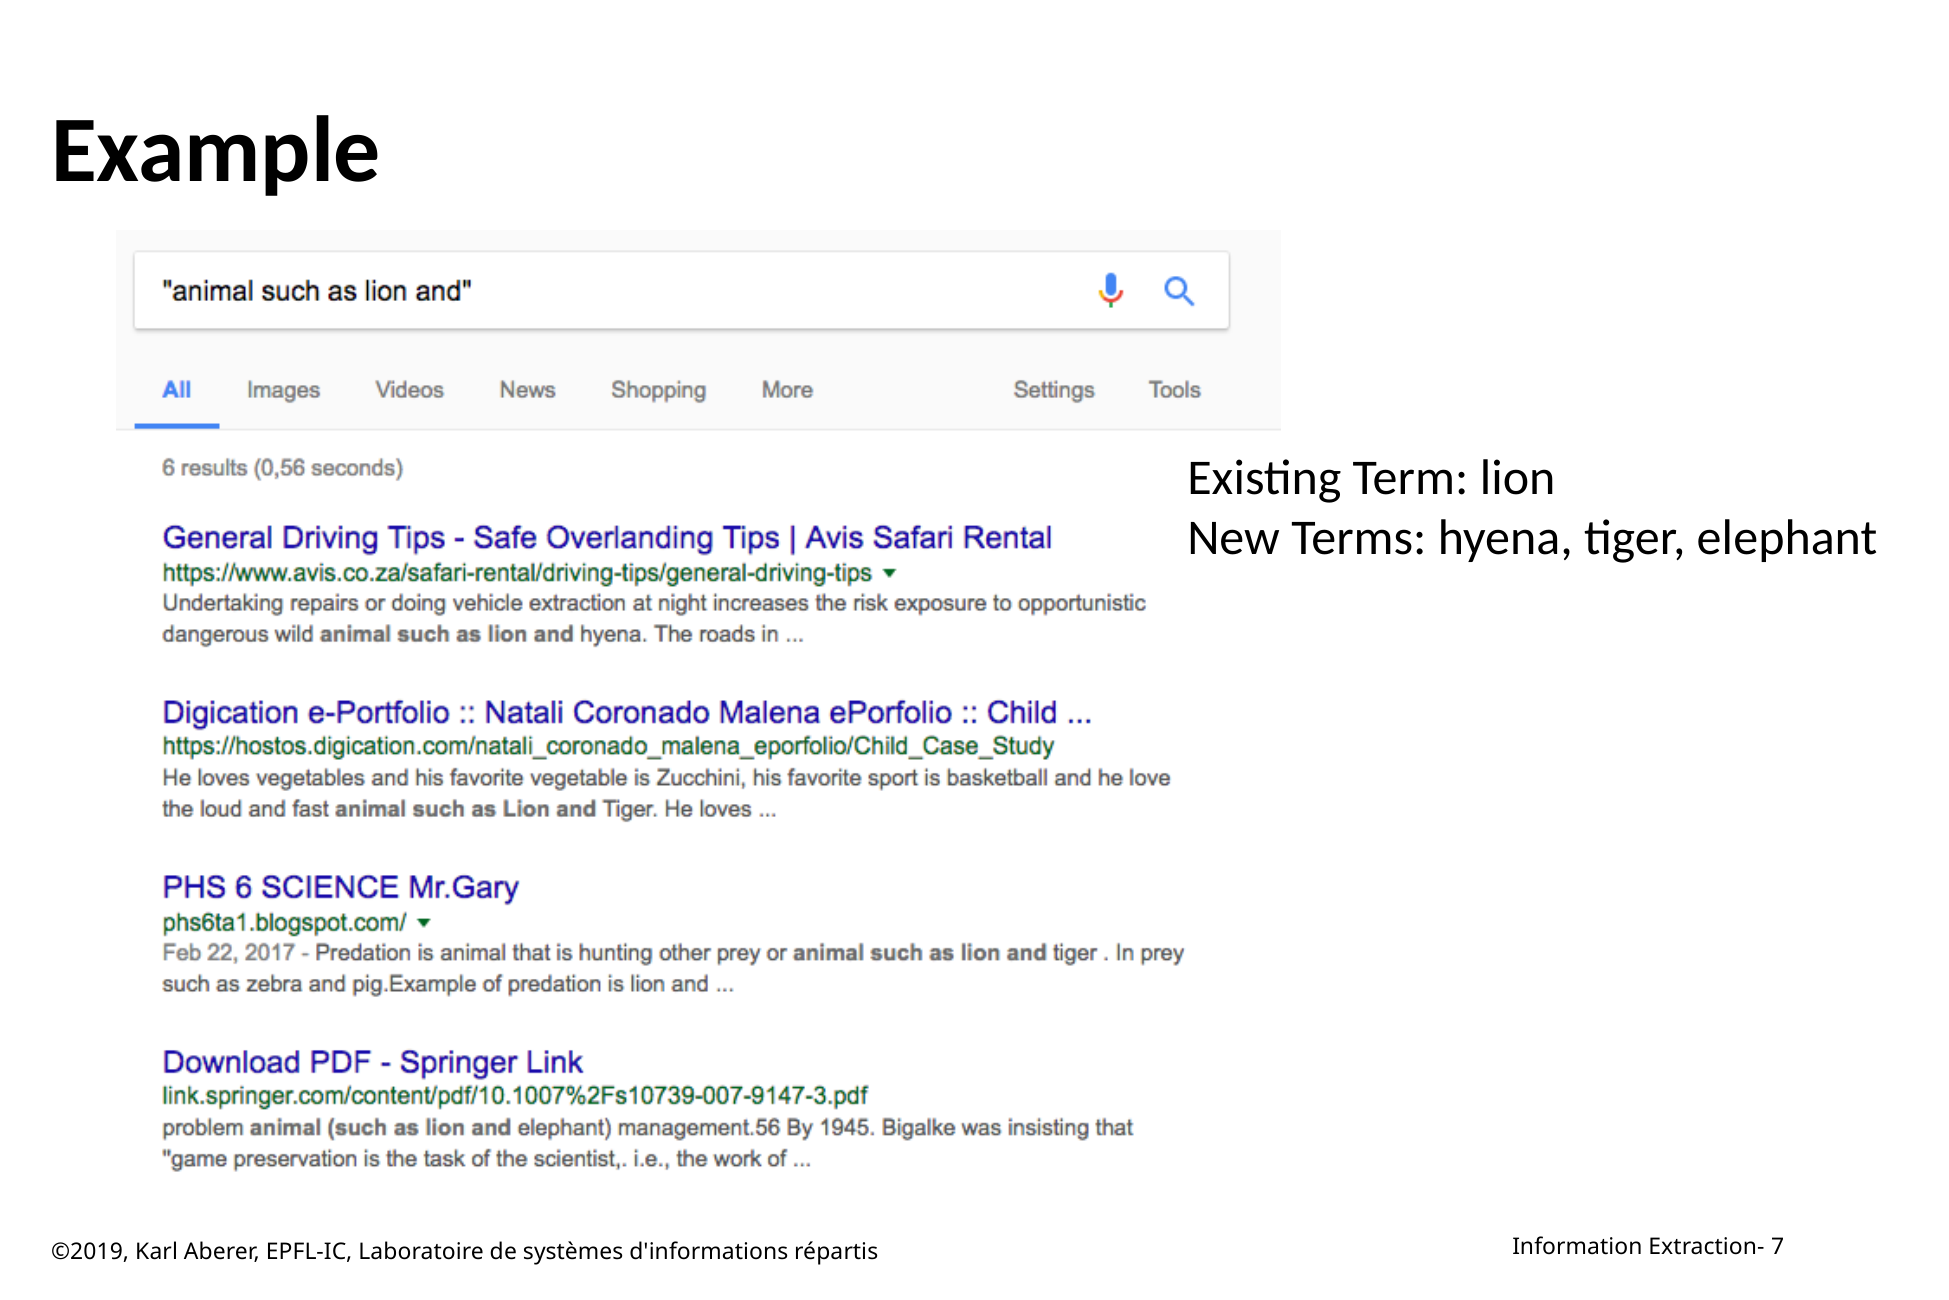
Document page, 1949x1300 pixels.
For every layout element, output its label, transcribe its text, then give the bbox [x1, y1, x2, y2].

text_box Existing Term: lion New Terms: hyena, tiger, elephant [1285, 437, 1893, 572]
title Example [32, 57, 1803, 232]
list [115, 230, 1281, 1185]
footer ©2019, Karl Aberer, EPFL-IC, Laboratoire de systèmes d'informations répartis [32, 1227, 1284, 1271]
